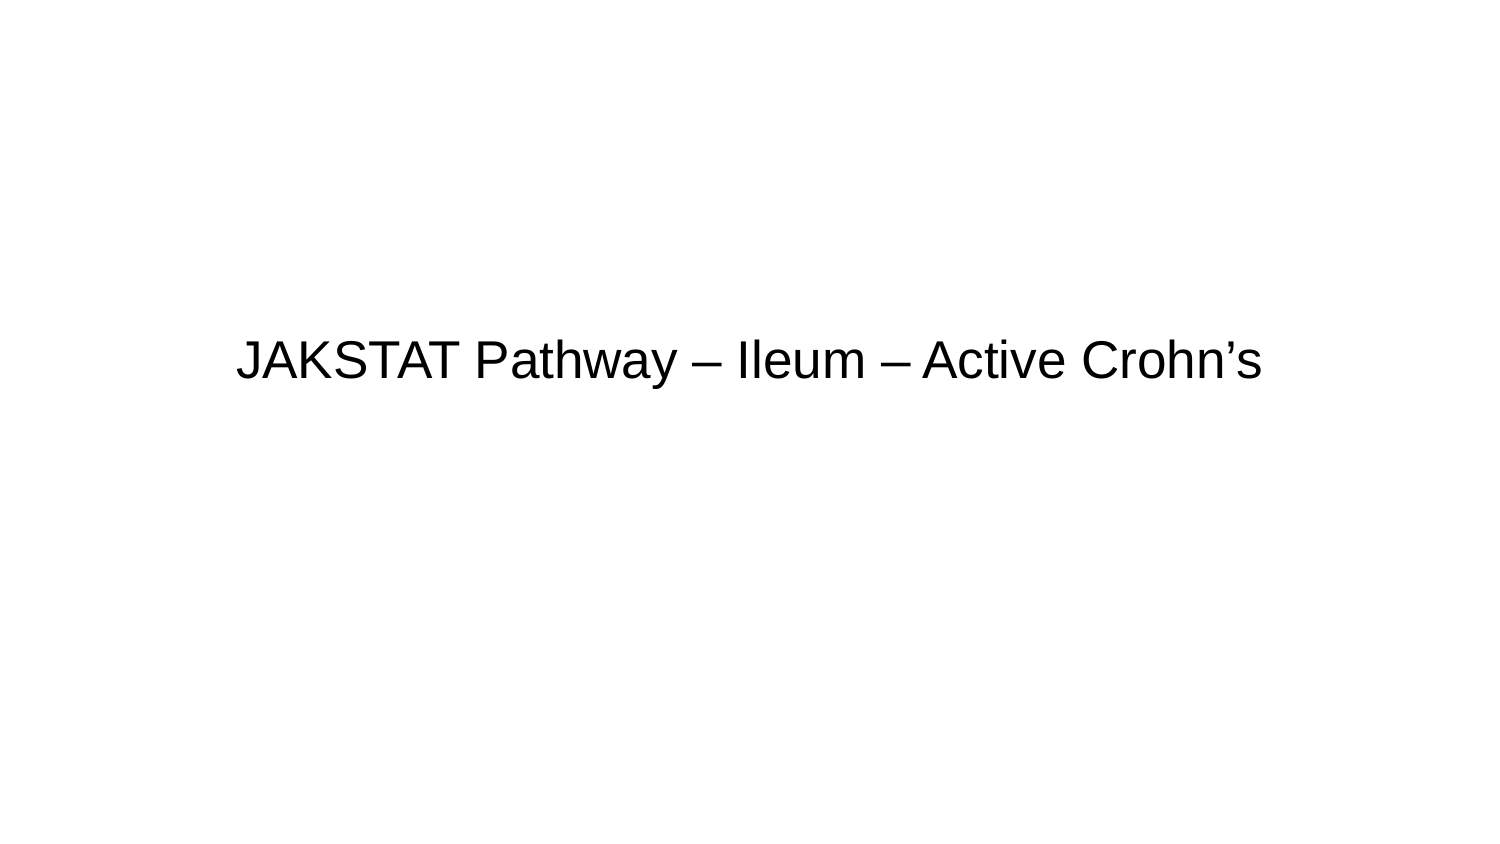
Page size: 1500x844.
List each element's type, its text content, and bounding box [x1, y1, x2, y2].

title JAKSTAT Pathway – Ileum – Active Crohn’s [51, 310, 1449, 405]
